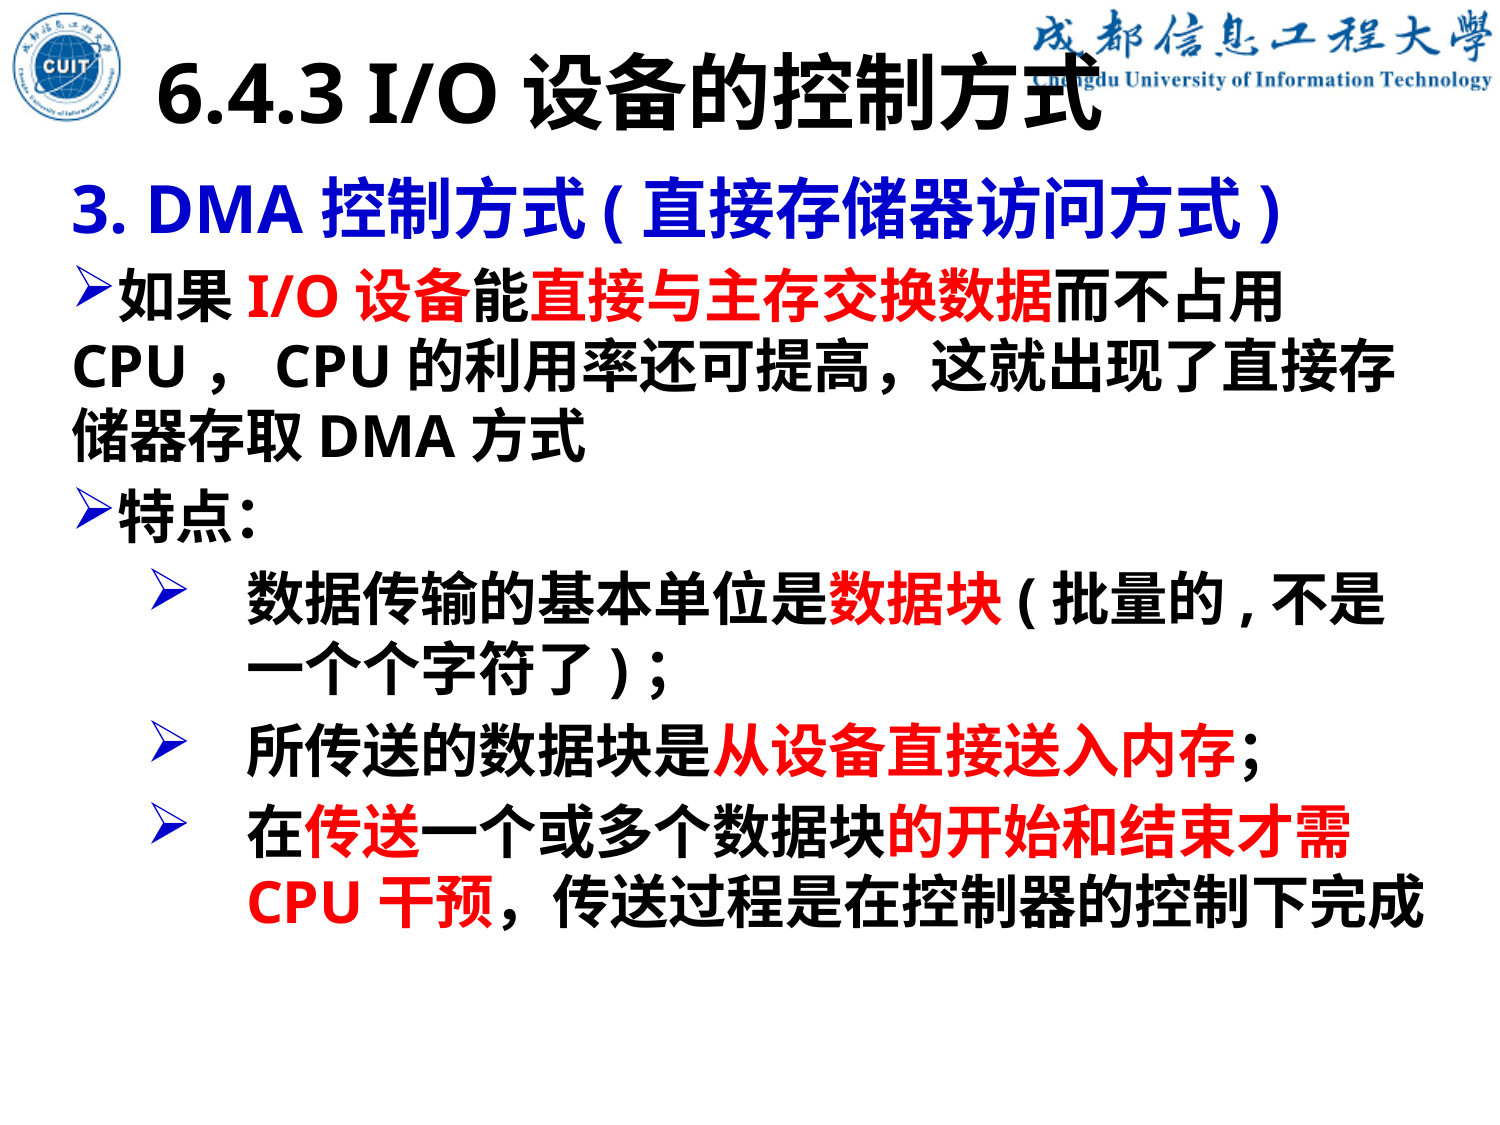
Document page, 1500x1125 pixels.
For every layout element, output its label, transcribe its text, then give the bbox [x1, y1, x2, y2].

picture [0, 0, 127, 138]
picture [1029, 0, 1500, 102]
text_box 3. DMA控制方式(直接存储器访问方式) 如果I/O设备能直接与主存交换数据而不占用CPU，CPU的利用率还可提高，这就出现了直接存储器存取DMA方式 特点： 数据传输的基本单位是数据块(批量的,不是一个个字符了)； 所传送的数据块是从设备直接送入内存； 在传送一个或多个数据块的开始和结束才需CPU干预，传送过程是在控制器的控制下完成 [56, 159, 1444, 1035]
text_box 6.4.3 I/O设备的控制方式 [17, 32, 1243, 148]
